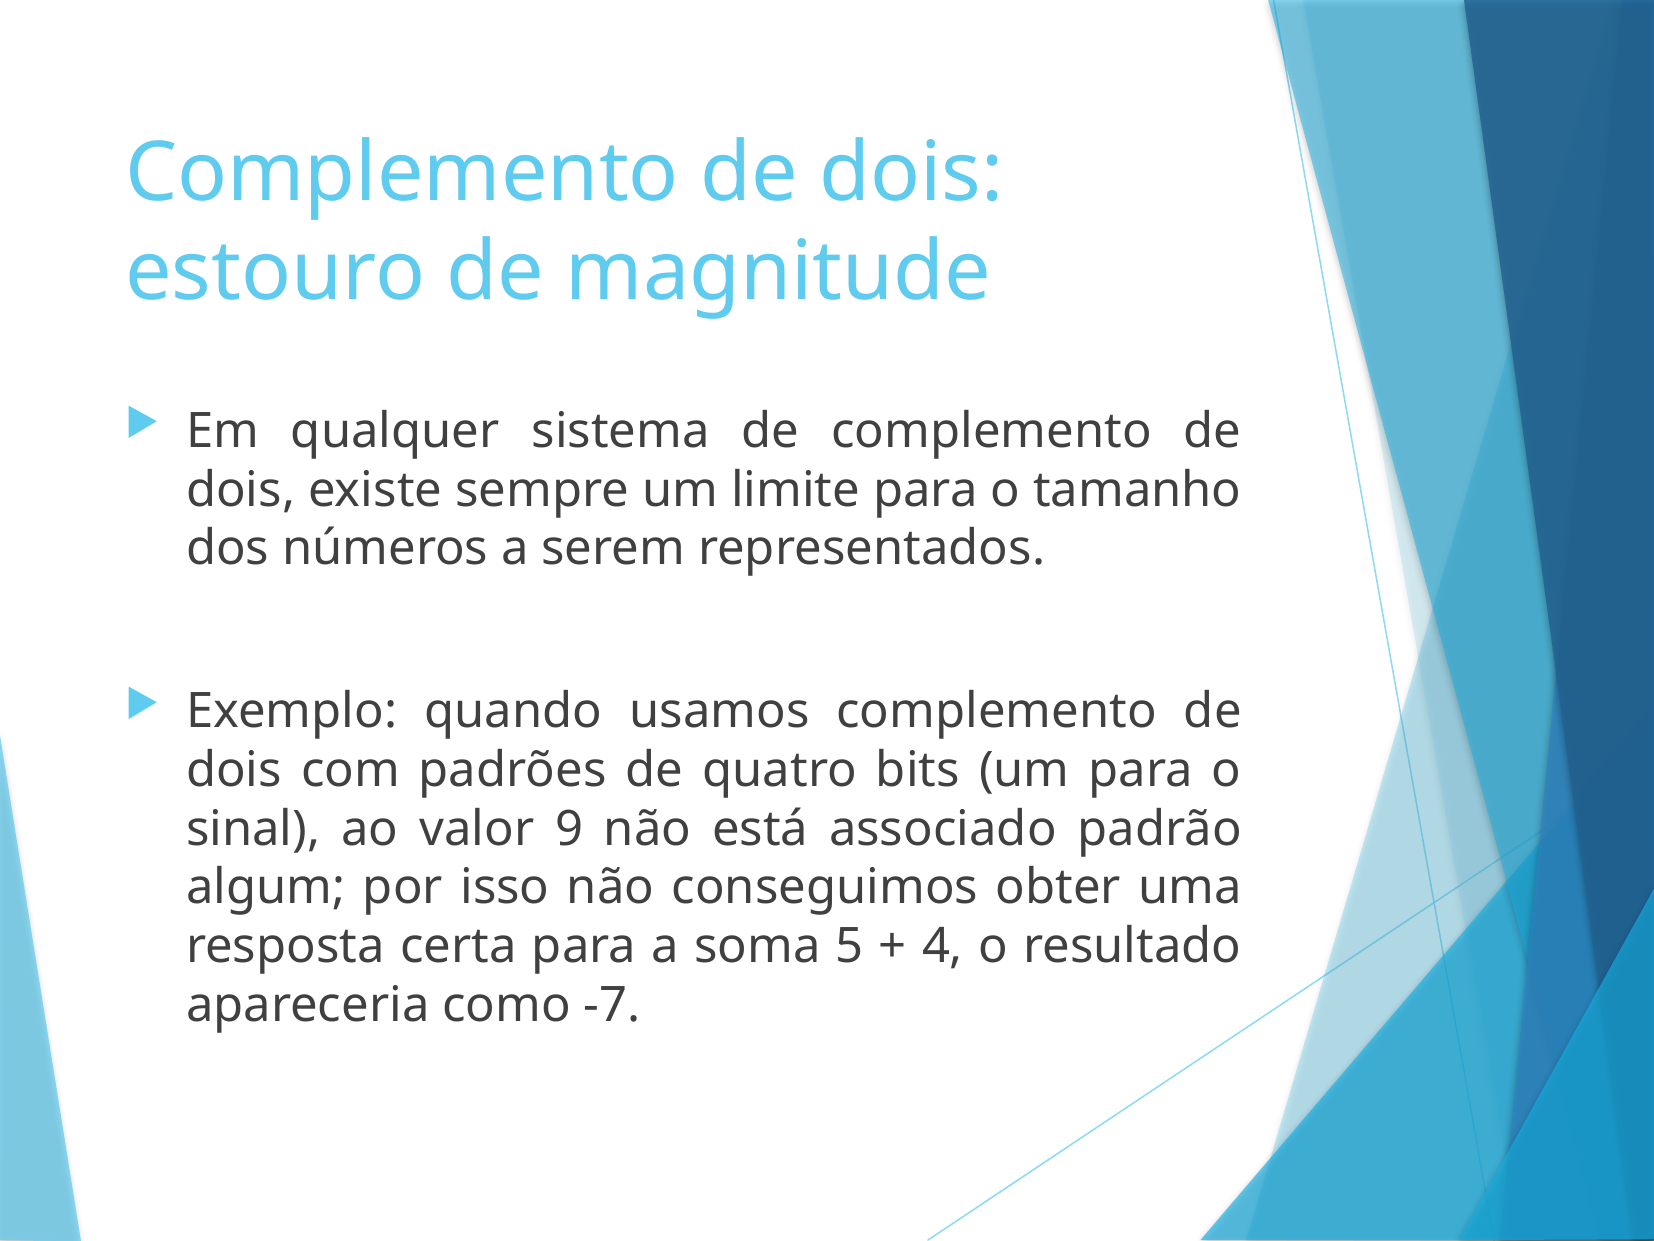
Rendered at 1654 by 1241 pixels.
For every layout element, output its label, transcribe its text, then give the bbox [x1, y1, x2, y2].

list Em qualquer sistema de complemento de dois, existe sempre um limite para o tamanho dos números a serem representados. Exemplo: quando usamos complemento de dois com padrões de quatro bits (um para o sinal), ao valor 9 não está associado padrão algum; por isso não conseguimos obter uma resposta certa para a soma 5 + 4, o resultado apareceria como -7. [110, 390, 1259, 1093]
title Complemento de dois: estouro de magnitude [110, 110, 1259, 350]
